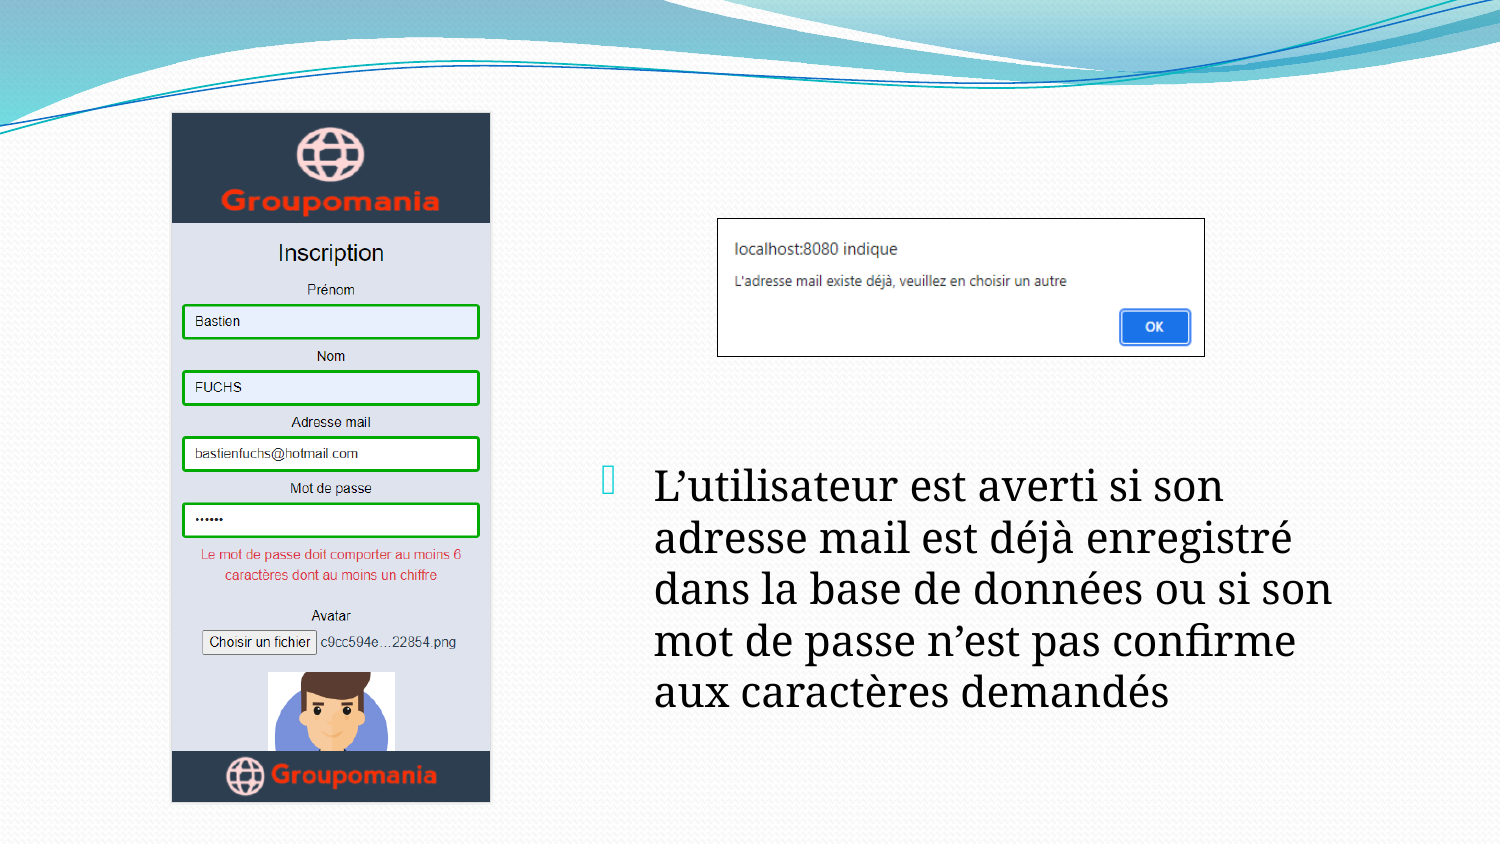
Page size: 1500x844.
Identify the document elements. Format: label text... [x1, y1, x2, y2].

picture [168, 110, 493, 805]
list L’utilisateur est averti si son adresse mail est déjà enregistré dans la base de données ou si son mot de passe n’est pas confirme aux caractères demandés [568, 443, 1358, 748]
picture [717, 217, 1205, 357]
